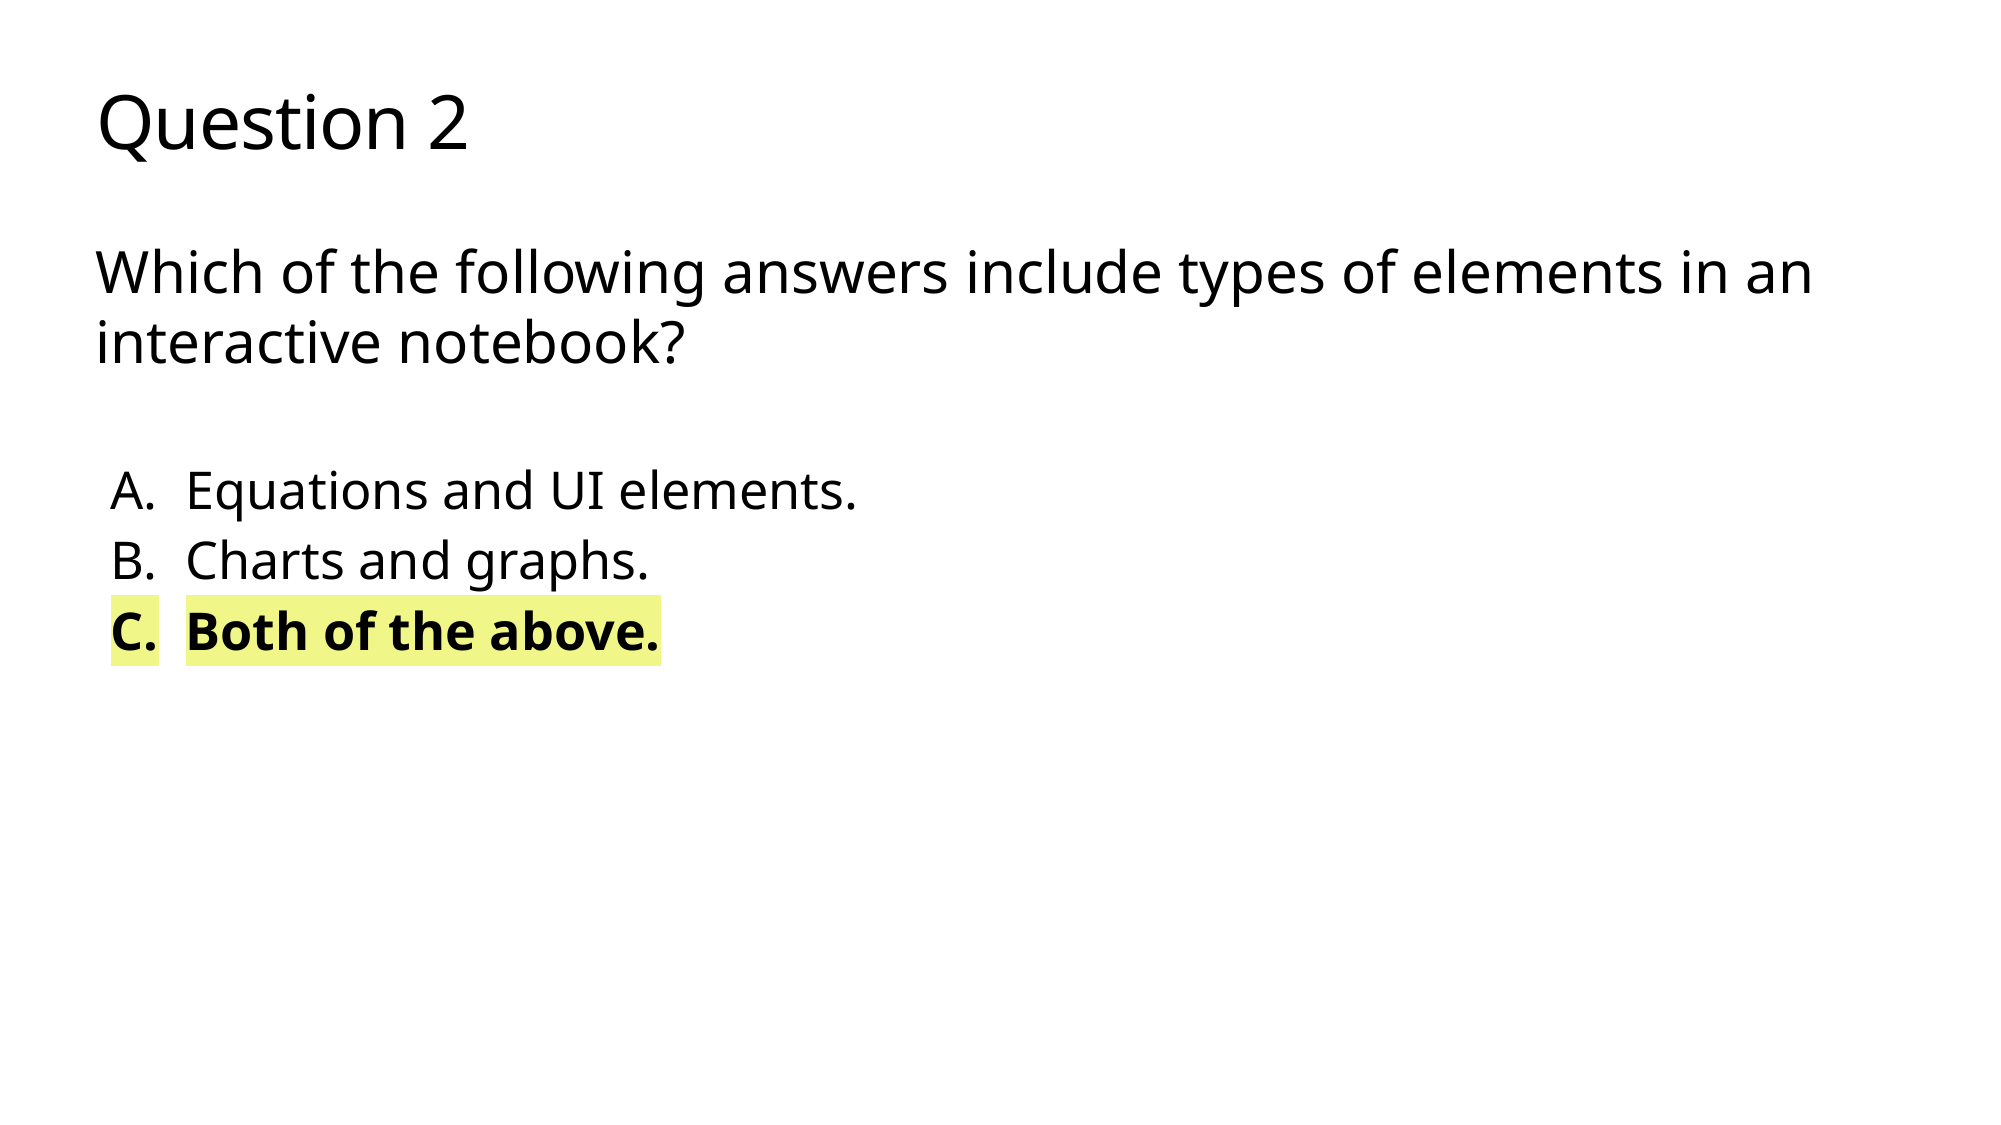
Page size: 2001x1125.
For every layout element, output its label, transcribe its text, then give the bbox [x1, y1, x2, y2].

text_box Equations and UI elements. Charts and graphs. Both of the above. [95, 449, 1905, 1051]
list Which of the following answers include types of elements in an interactive notebook? [95, 235, 1904, 376]
title Question 2 [96, 75, 1904, 165]
